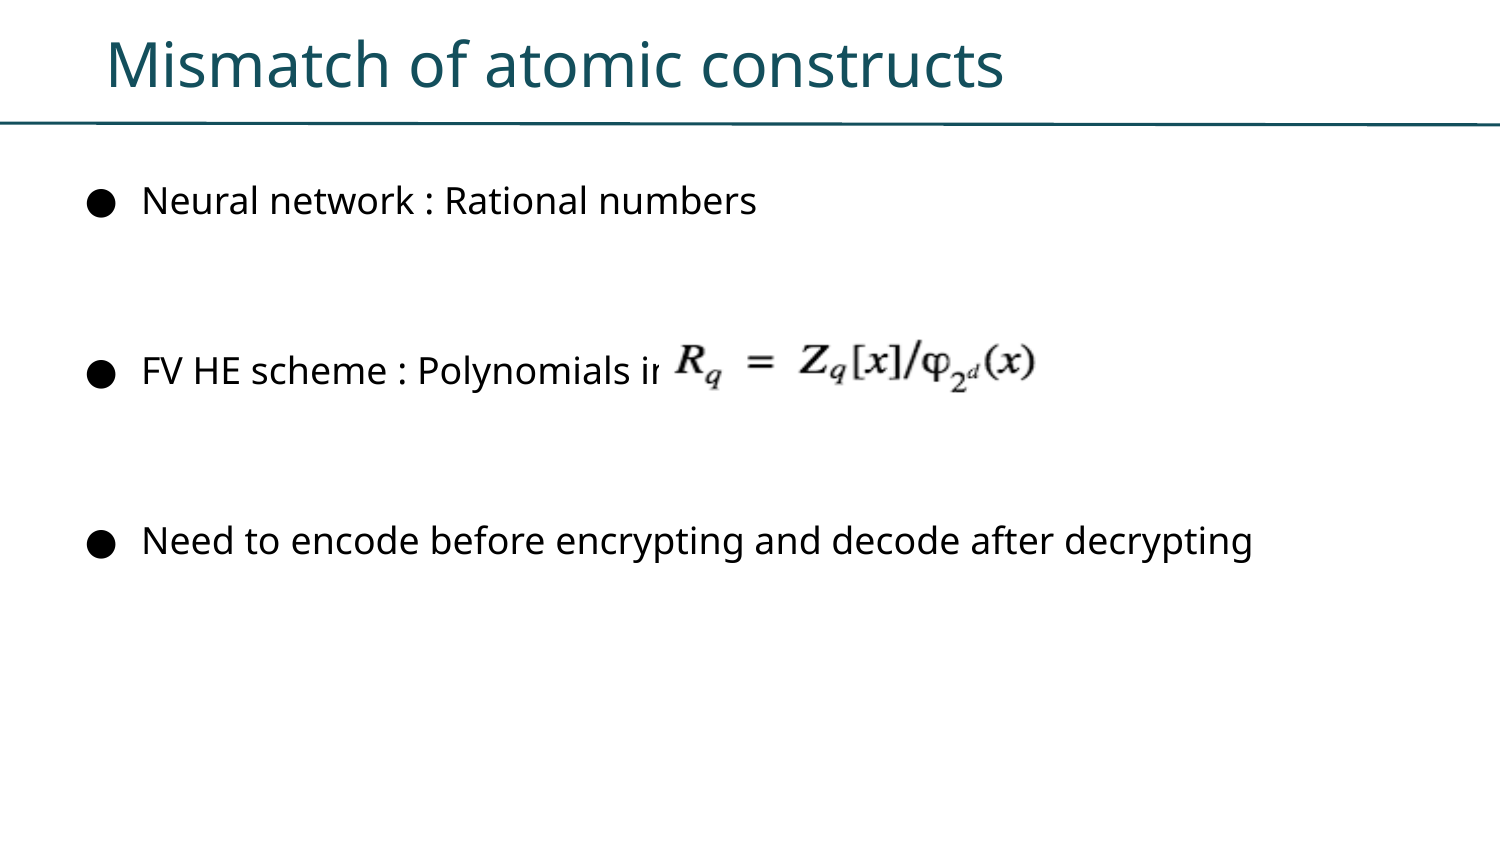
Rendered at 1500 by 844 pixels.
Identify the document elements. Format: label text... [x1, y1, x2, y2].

picture [659, 334, 1048, 403]
list Neural network : Rational numbers FV HE scheme : Polynomials in Need to encode before encrypting and decode after decrypting [51, 155, 1449, 810]
title Mismatch of atomic constructs [90, 9, 1488, 121]
